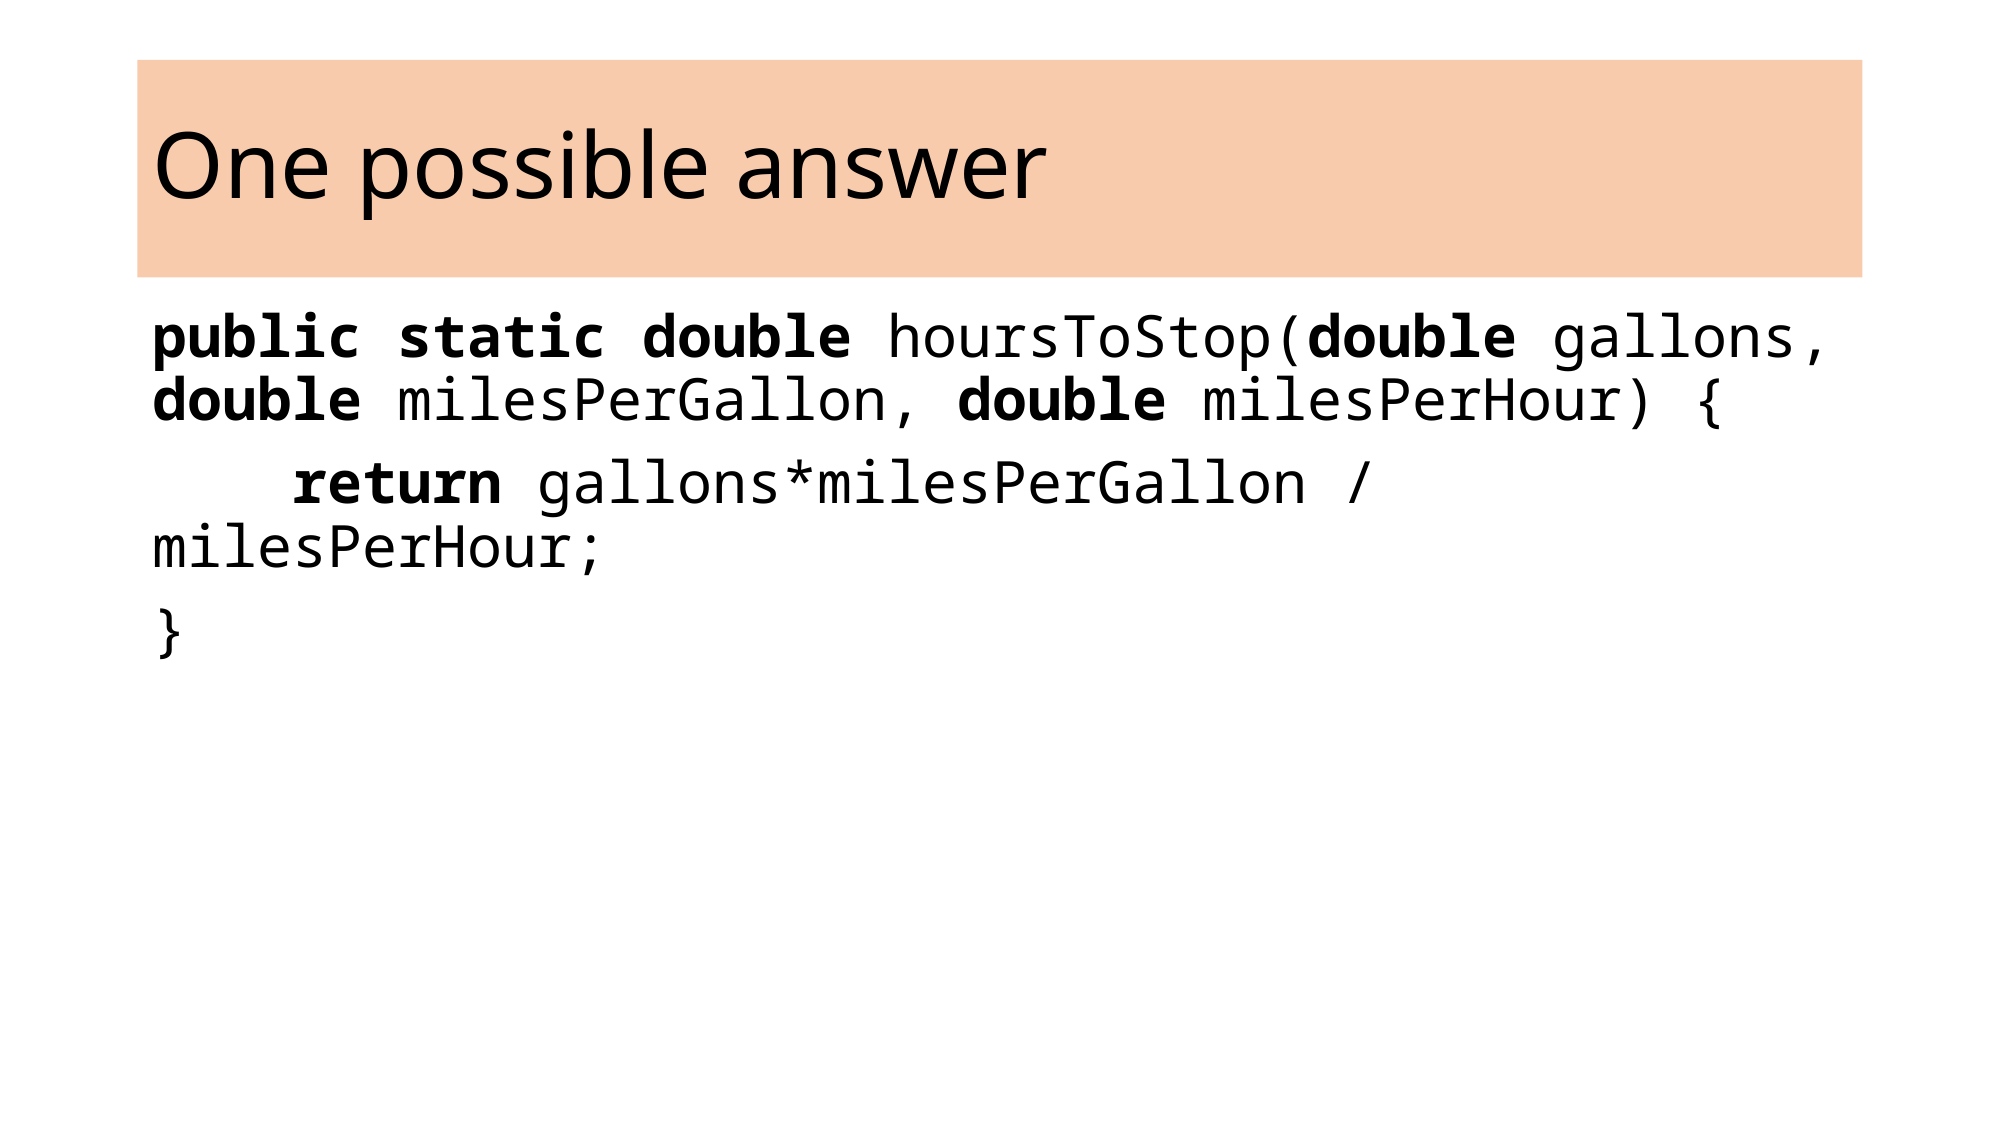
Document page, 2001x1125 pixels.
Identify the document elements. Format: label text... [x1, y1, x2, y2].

list public static double hoursToStop(double gallons, double milesPerGallon, double milesPerHour) { return gallons*milesPerGallon / milesPerHour; } [137, 299, 1863, 1014]
title One possible answer [137, 59, 1863, 278]
